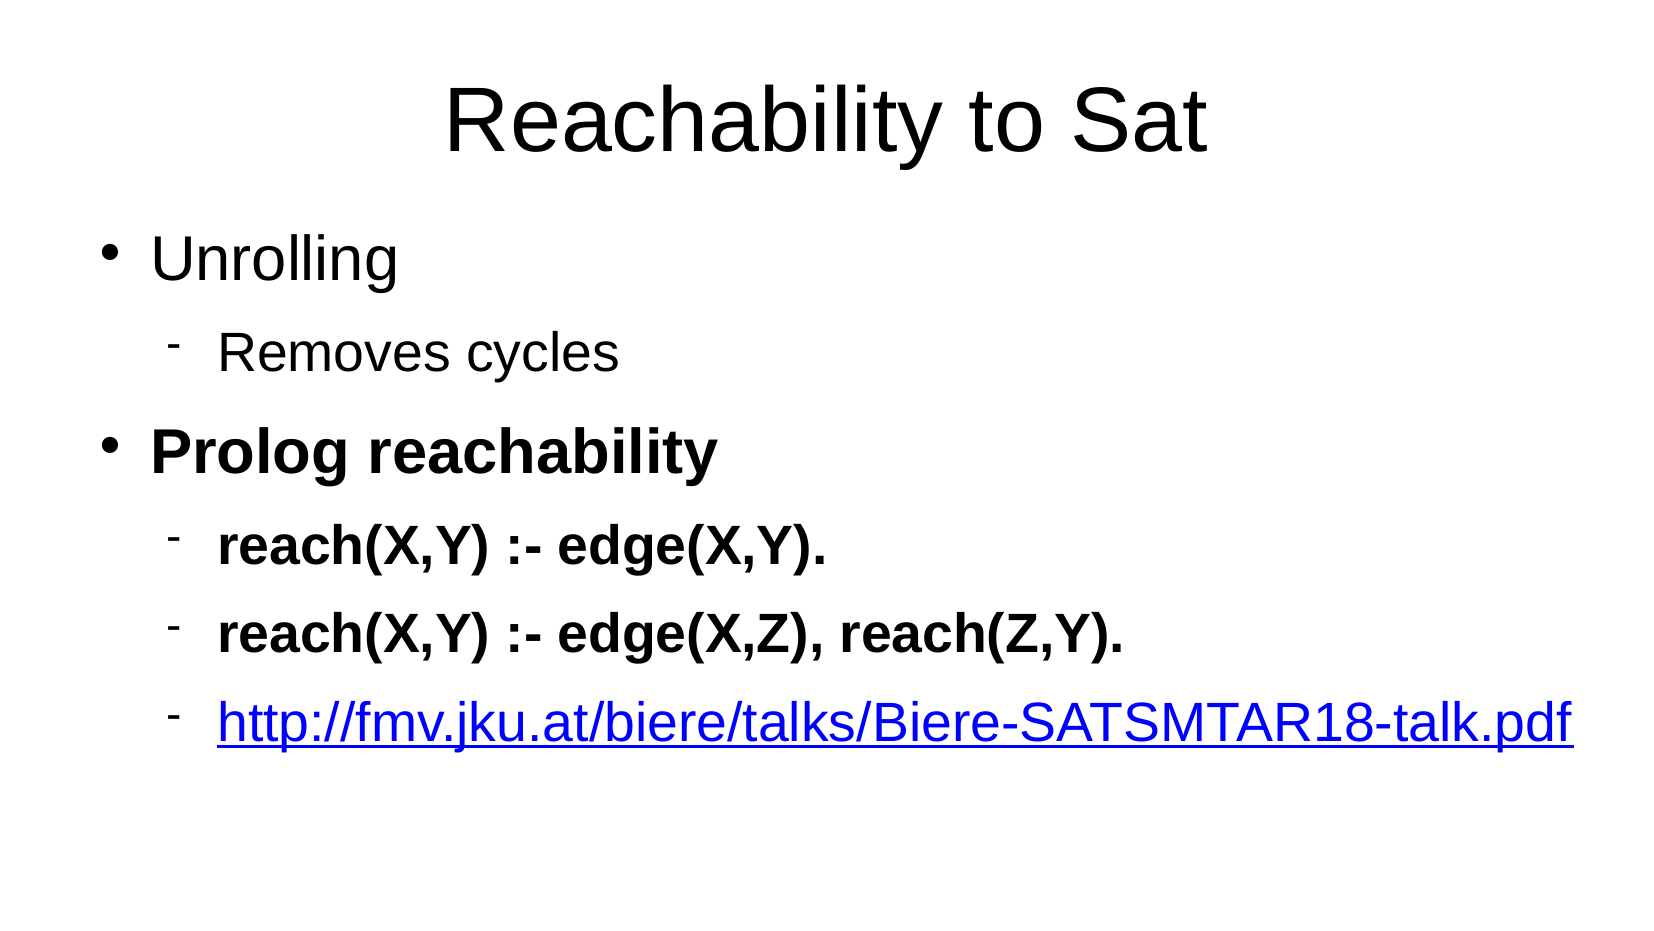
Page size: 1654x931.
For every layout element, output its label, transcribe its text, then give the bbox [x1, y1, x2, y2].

text_box Reachability to Sat [82, 37, 1571, 193]
text_box Unrolling Removes cycles Prolog reachability reach(X,Y) :- edge(X,Y). reach(X,Y) :- edge(X,Z), reach(Z,Y). http://fmv.jku.at/biere/talks/Biere-SATSMTAR18-talk.pdf [82, 217, 1571, 757]
